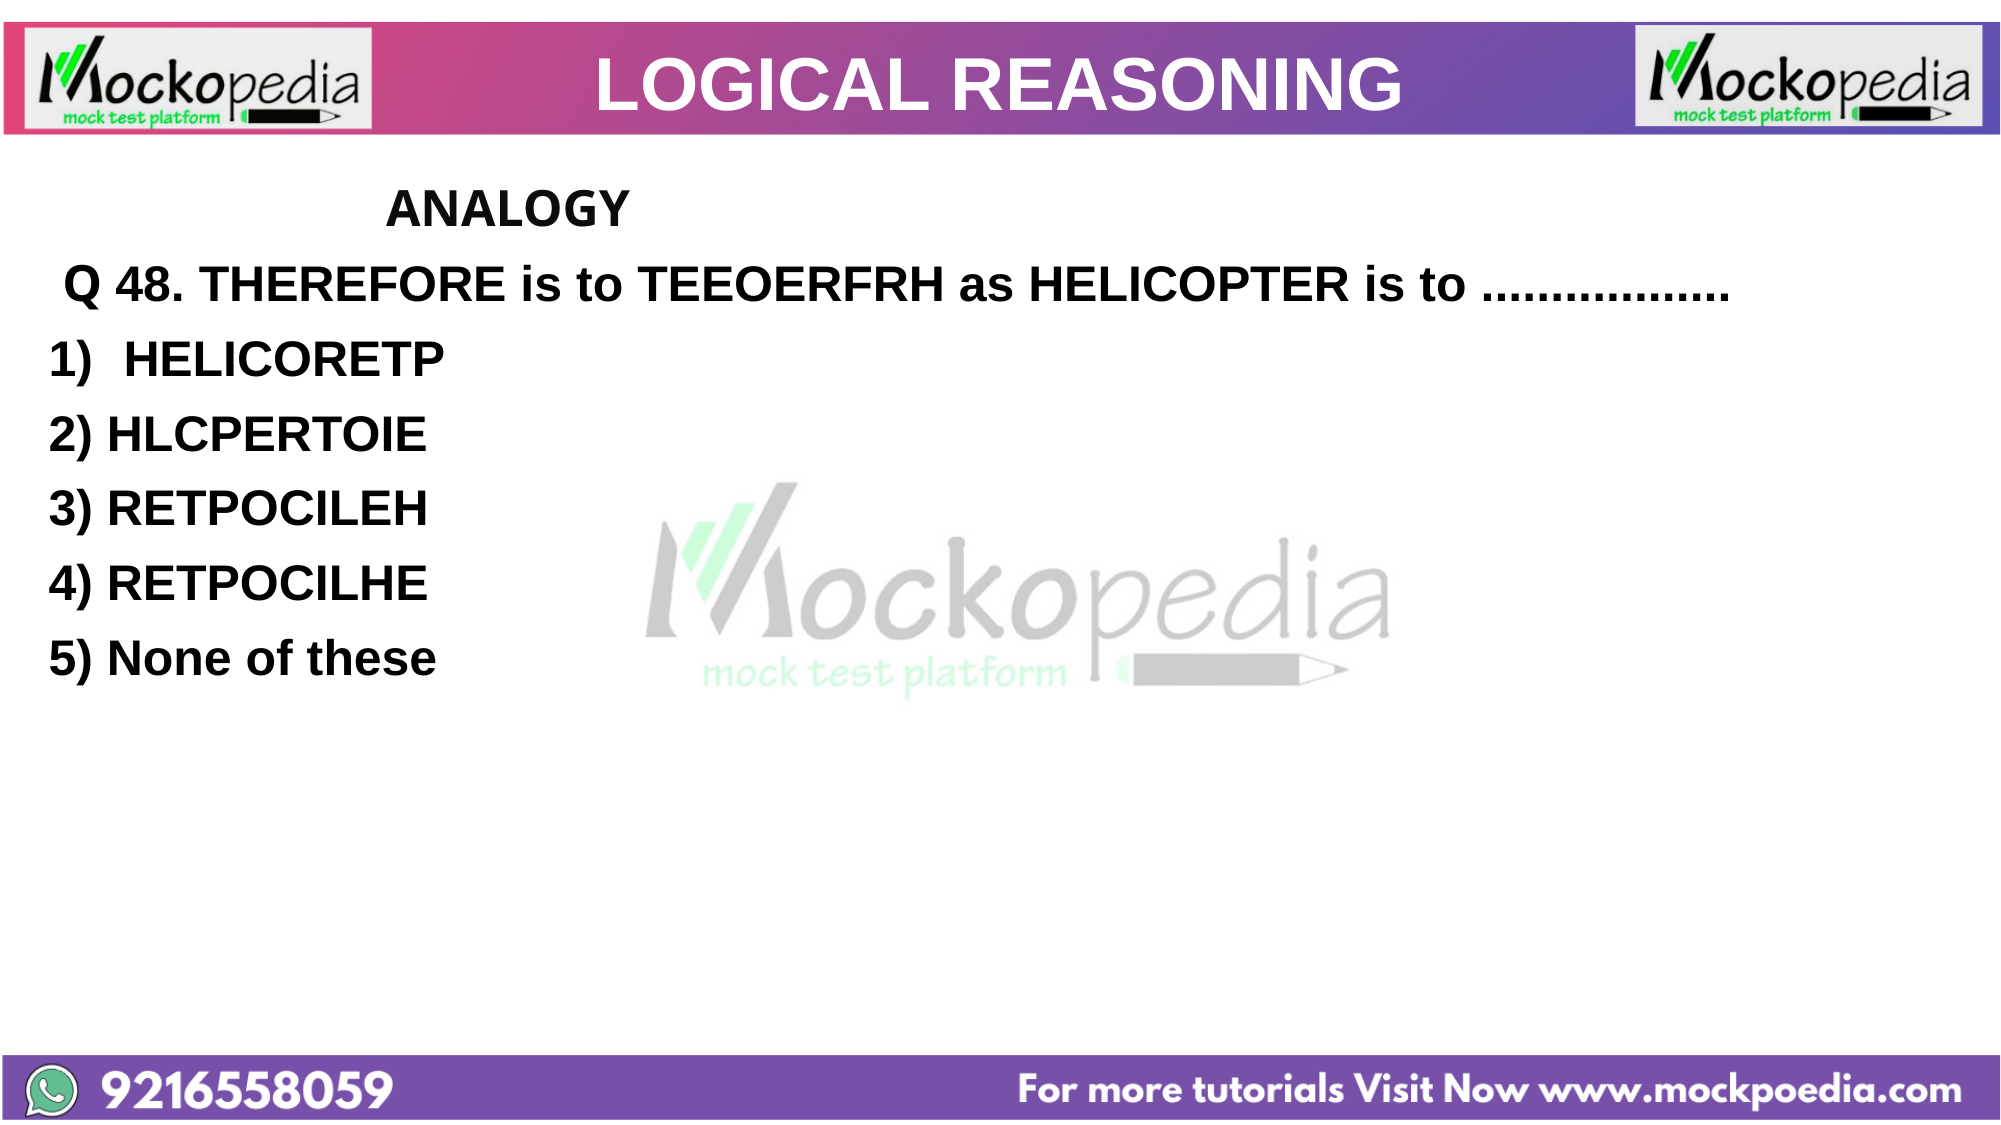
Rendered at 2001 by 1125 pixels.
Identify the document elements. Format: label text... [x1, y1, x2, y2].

list ANALOGY Q 48. THEREFORE is to TEEOERFRH as HELICOPTER is to .................. HELICORETP 2) HLCPERTOIE 3) RETPOCILEH 4) RETPOCILHE 5) None of these [33, 175, 1959, 1053]
title LOGICAL REASONING [41, 31, 1959, 142]
picture [0, 0, 2001, 1125]
